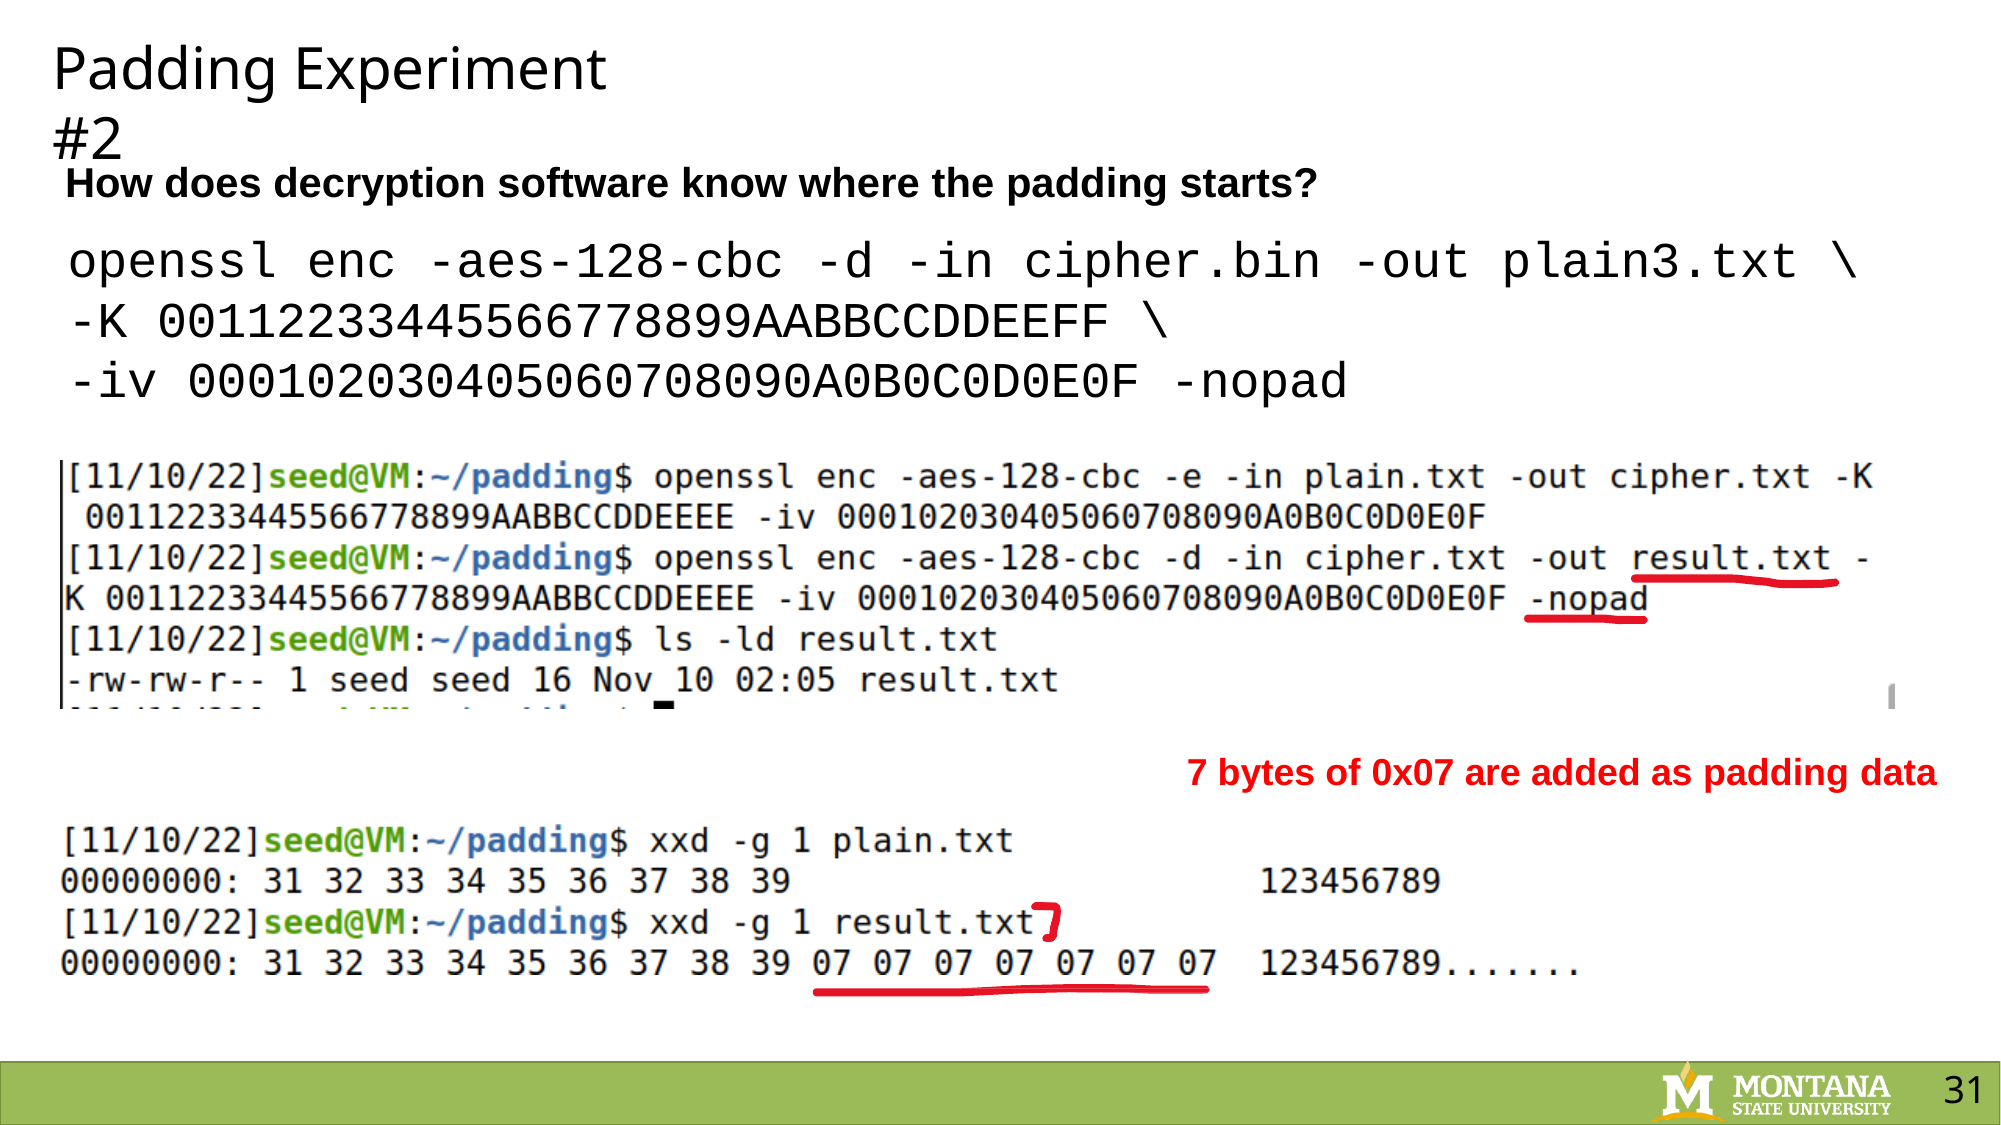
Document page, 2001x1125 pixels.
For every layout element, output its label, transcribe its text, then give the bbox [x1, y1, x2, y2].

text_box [59, 460, 1895, 710]
title Padding Experiment #2 [50, 28, 662, 219]
slide_number 31 [1937, 1073, 1992, 1125]
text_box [59, 824, 1578, 976]
text_box How does decryption software know where the padding starts? openssl enc -aes-128-cbc -d -in cipher.bin -out plain3.txt \ -K 00112233445566778899AABBCCDDEEFF \ -iv 000102030405060708090A0B0C0D0E0F -nopad [62, 136, 1867, 408]
text_box [812, 984, 1210, 997]
text_box 7 bytes of 0x07 are added as padding data [1184, 745, 1941, 793]
picture [1650, 1060, 1891, 1122]
